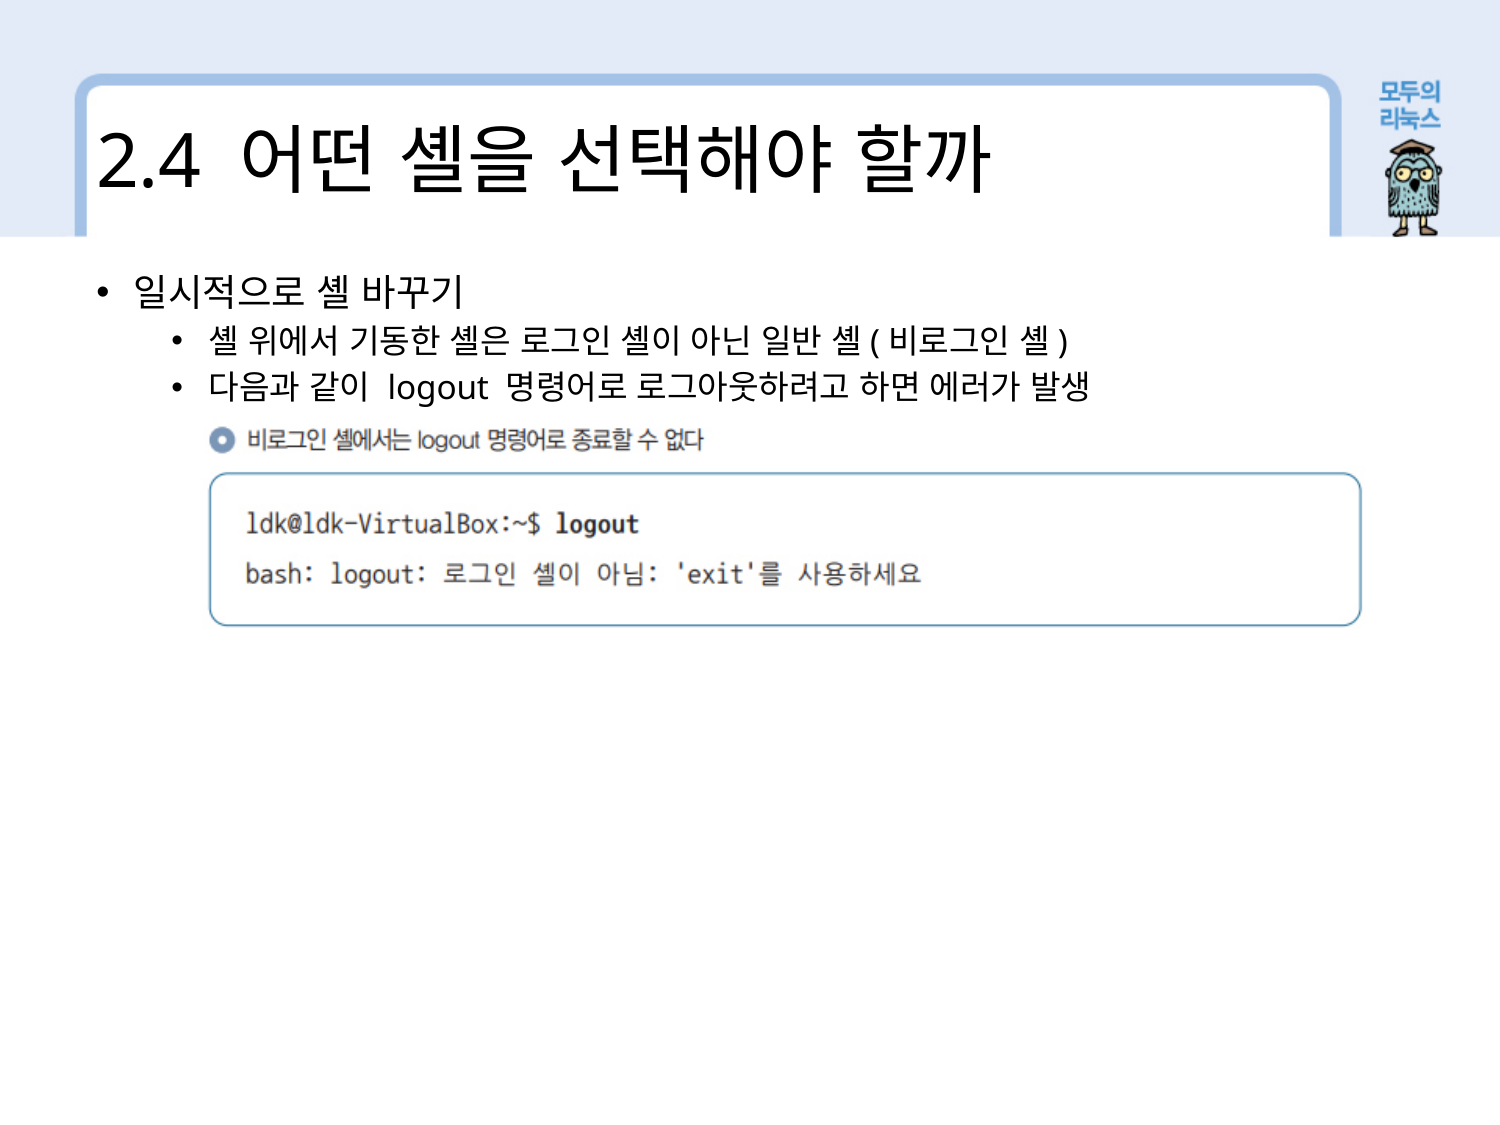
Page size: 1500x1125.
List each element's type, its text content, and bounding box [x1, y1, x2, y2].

text_box 2.4 어떤 셸을 선택해야 할까 [81, 115, 1335, 221]
picture [0, 0, 1500, 1125]
text_box 일시적으로 셸 바꾸기 셸 위에서 기동한 셸은 로그인 셸이 아닌 일반 셸(비로그인 셸) 다음과 같이 logout 명령어로 로그아웃하려고 하면 에러가 발생 [81, 266, 1283, 1024]
